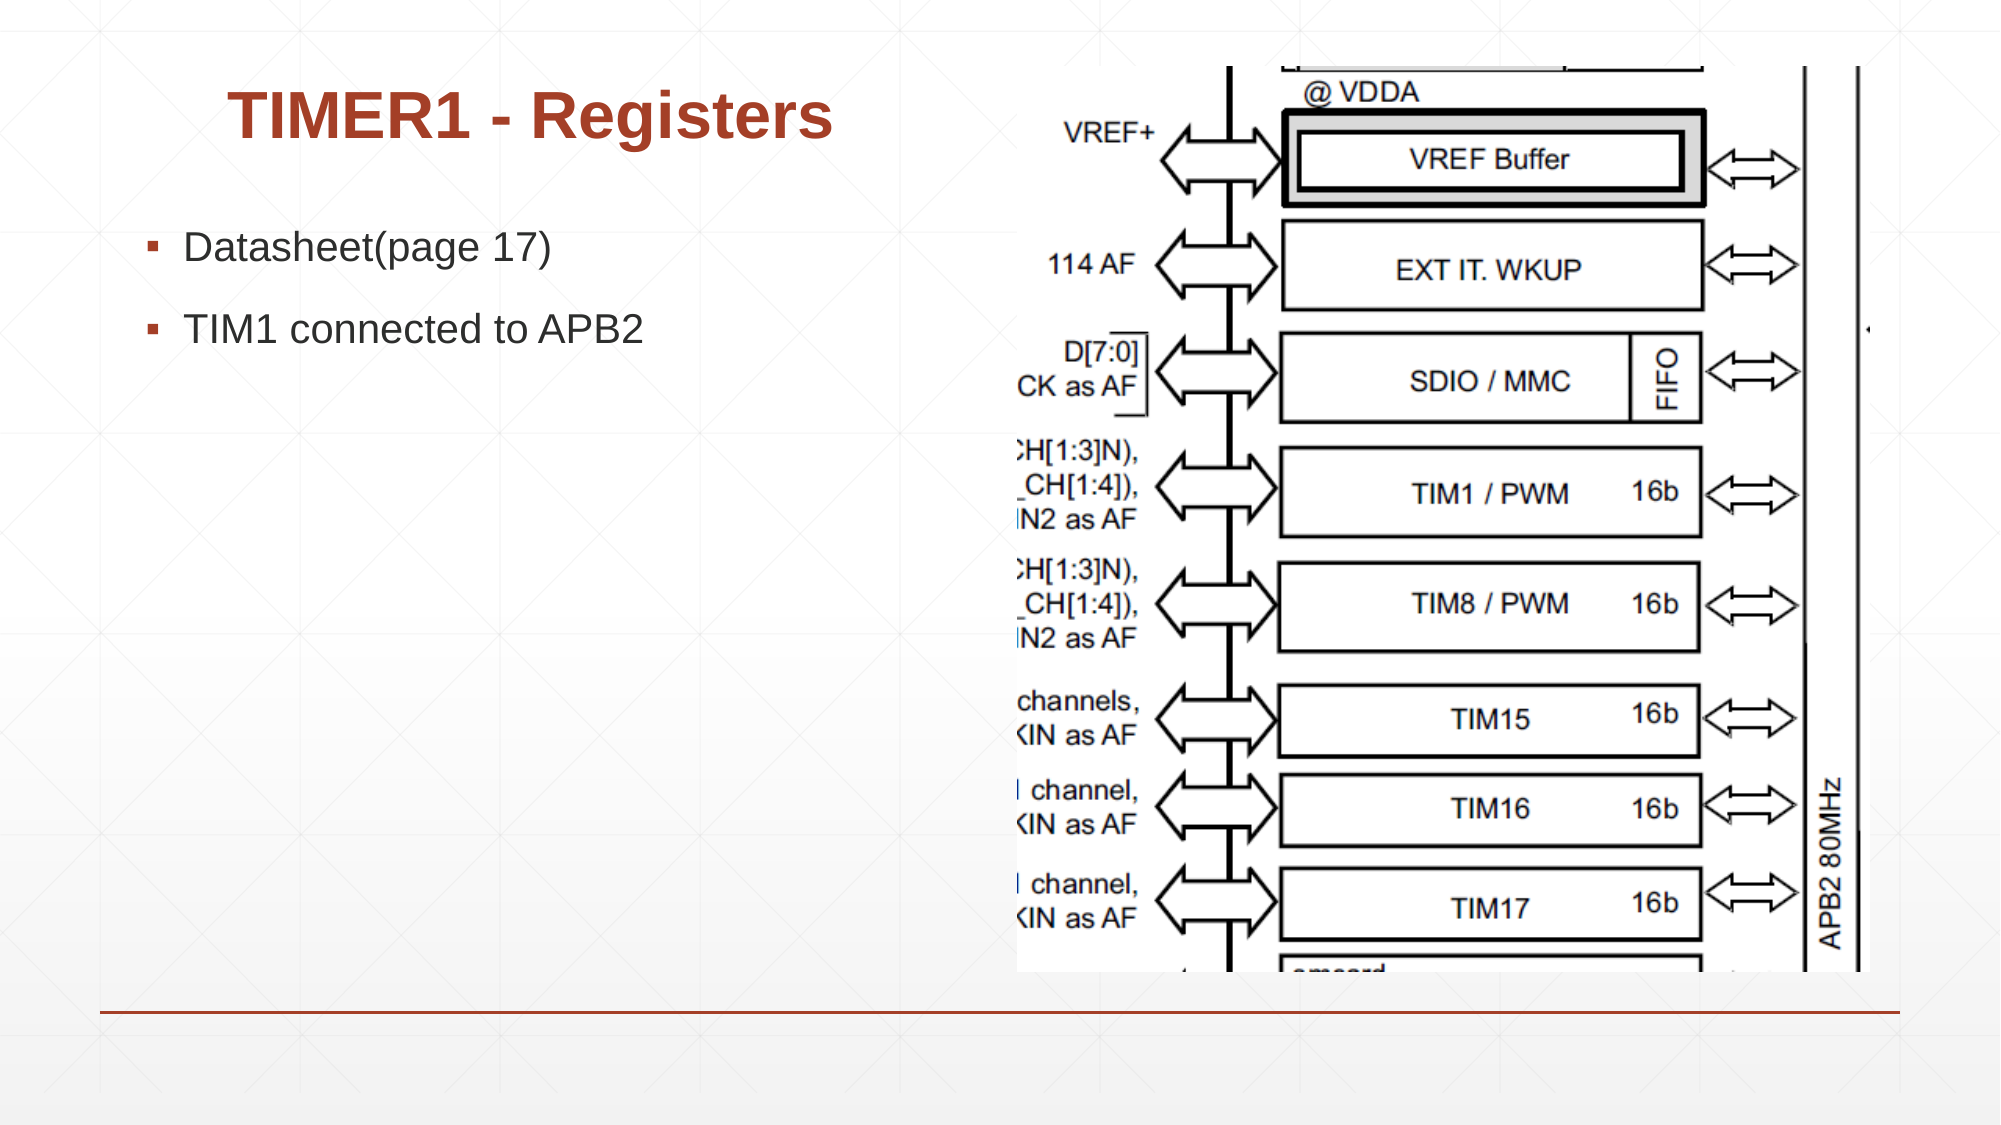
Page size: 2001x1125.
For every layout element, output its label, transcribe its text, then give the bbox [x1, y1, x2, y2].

list Datasheet(page 17) TIM1 connected to APB2 [130, 217, 1017, 962]
picture [1017, 66, 1870, 972]
title TIMER1 - Registers [212, 0, 1788, 161]
